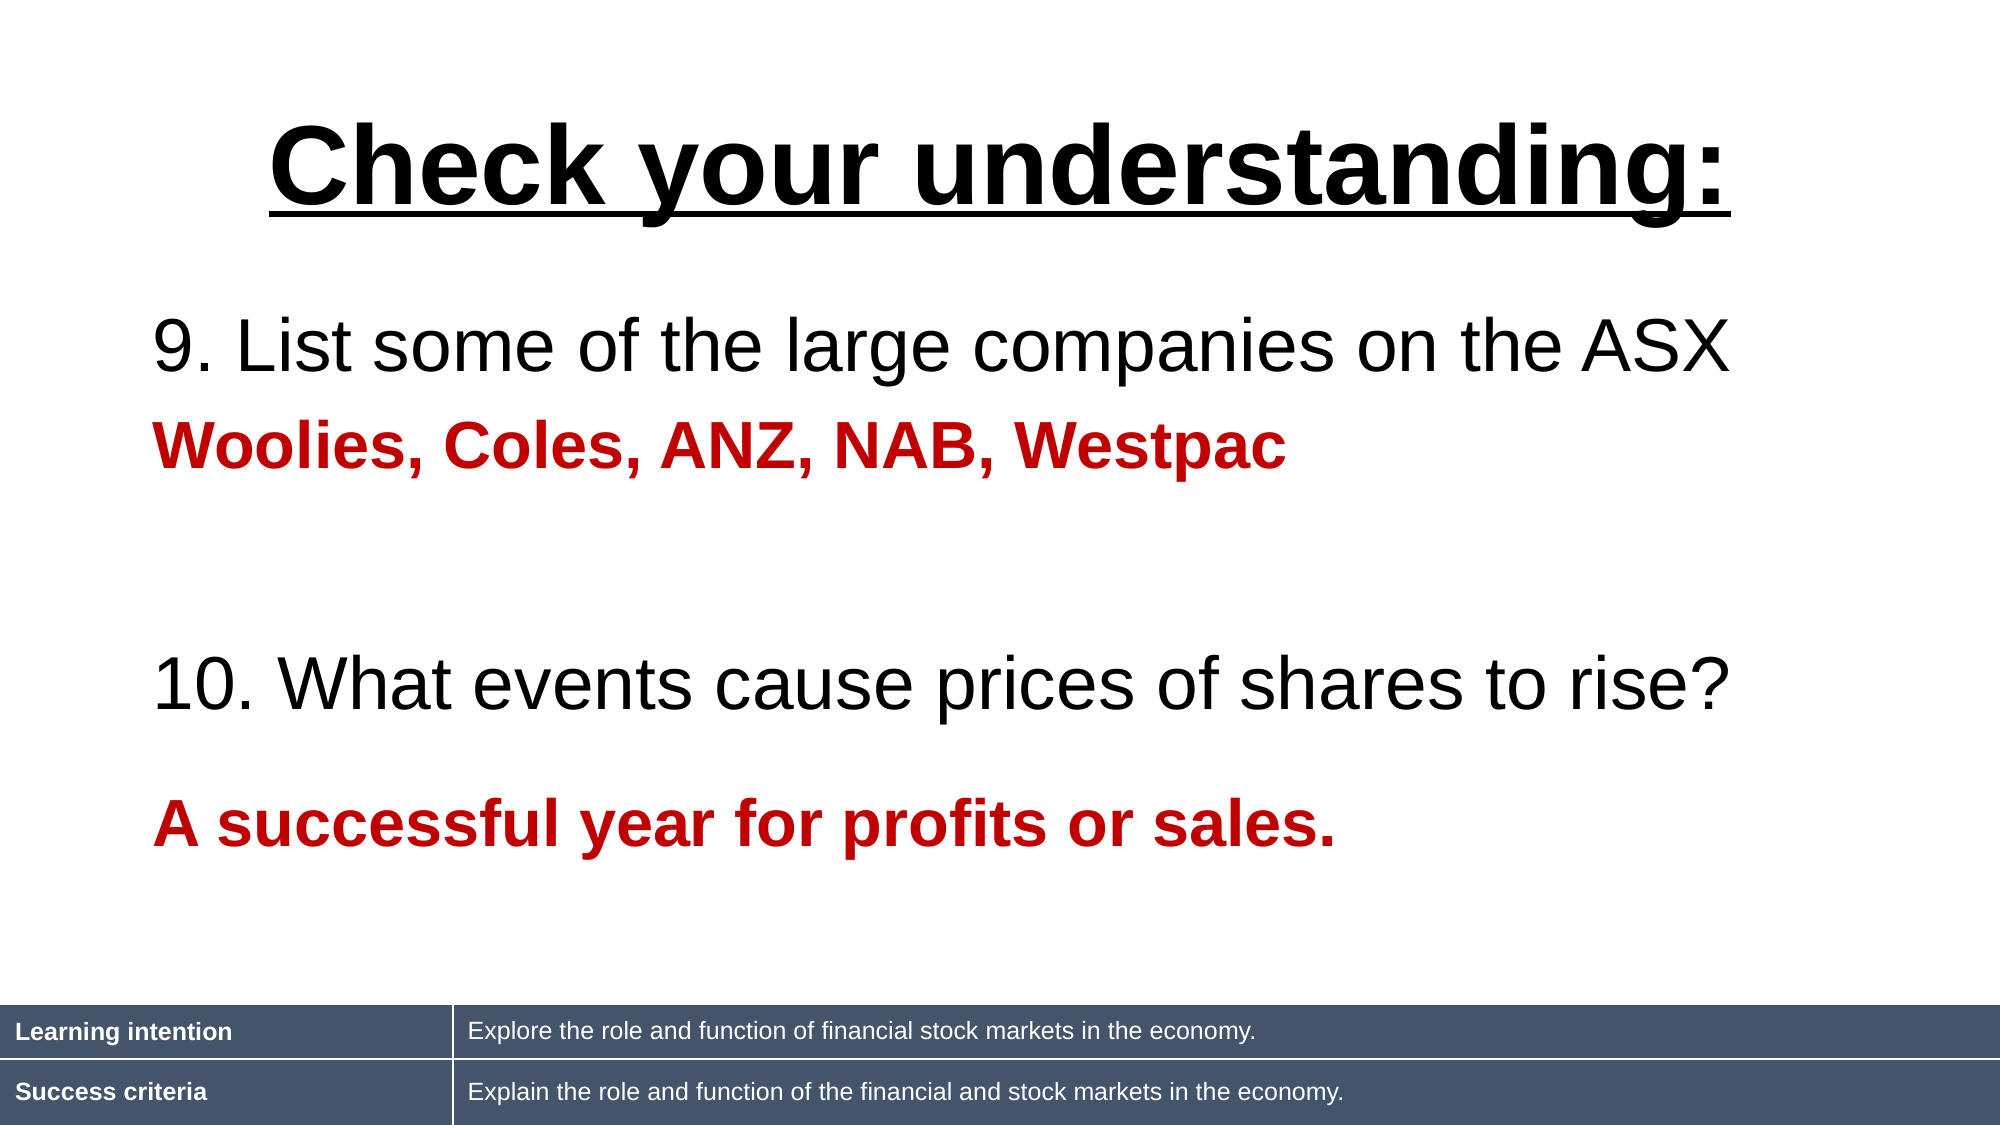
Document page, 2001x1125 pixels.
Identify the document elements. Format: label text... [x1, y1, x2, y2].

table_cell Success criteria [0, 1060, 452, 1125]
table_header Explore the role and function of financial stock markets in the economy. [454, 1005, 2000, 1058]
table_header Learning intention [0, 1005, 452, 1058]
title Check your understanding: [137, 59, 1863, 278]
text_box A successful year for profits or sales. [137, 785, 1863, 1031]
text_box Woolies, Coles, ANZ, NAB, Westpac [137, 407, 1863, 641]
list 9. List some of the large companies on the ASX [137, 299, 1863, 407]
table_cell Explain the role and function of the financial and stock markets in the economy. [454, 1060, 2000, 1125]
text_box 10. What events cause prices of shares to rise? [137, 641, 1863, 785]
